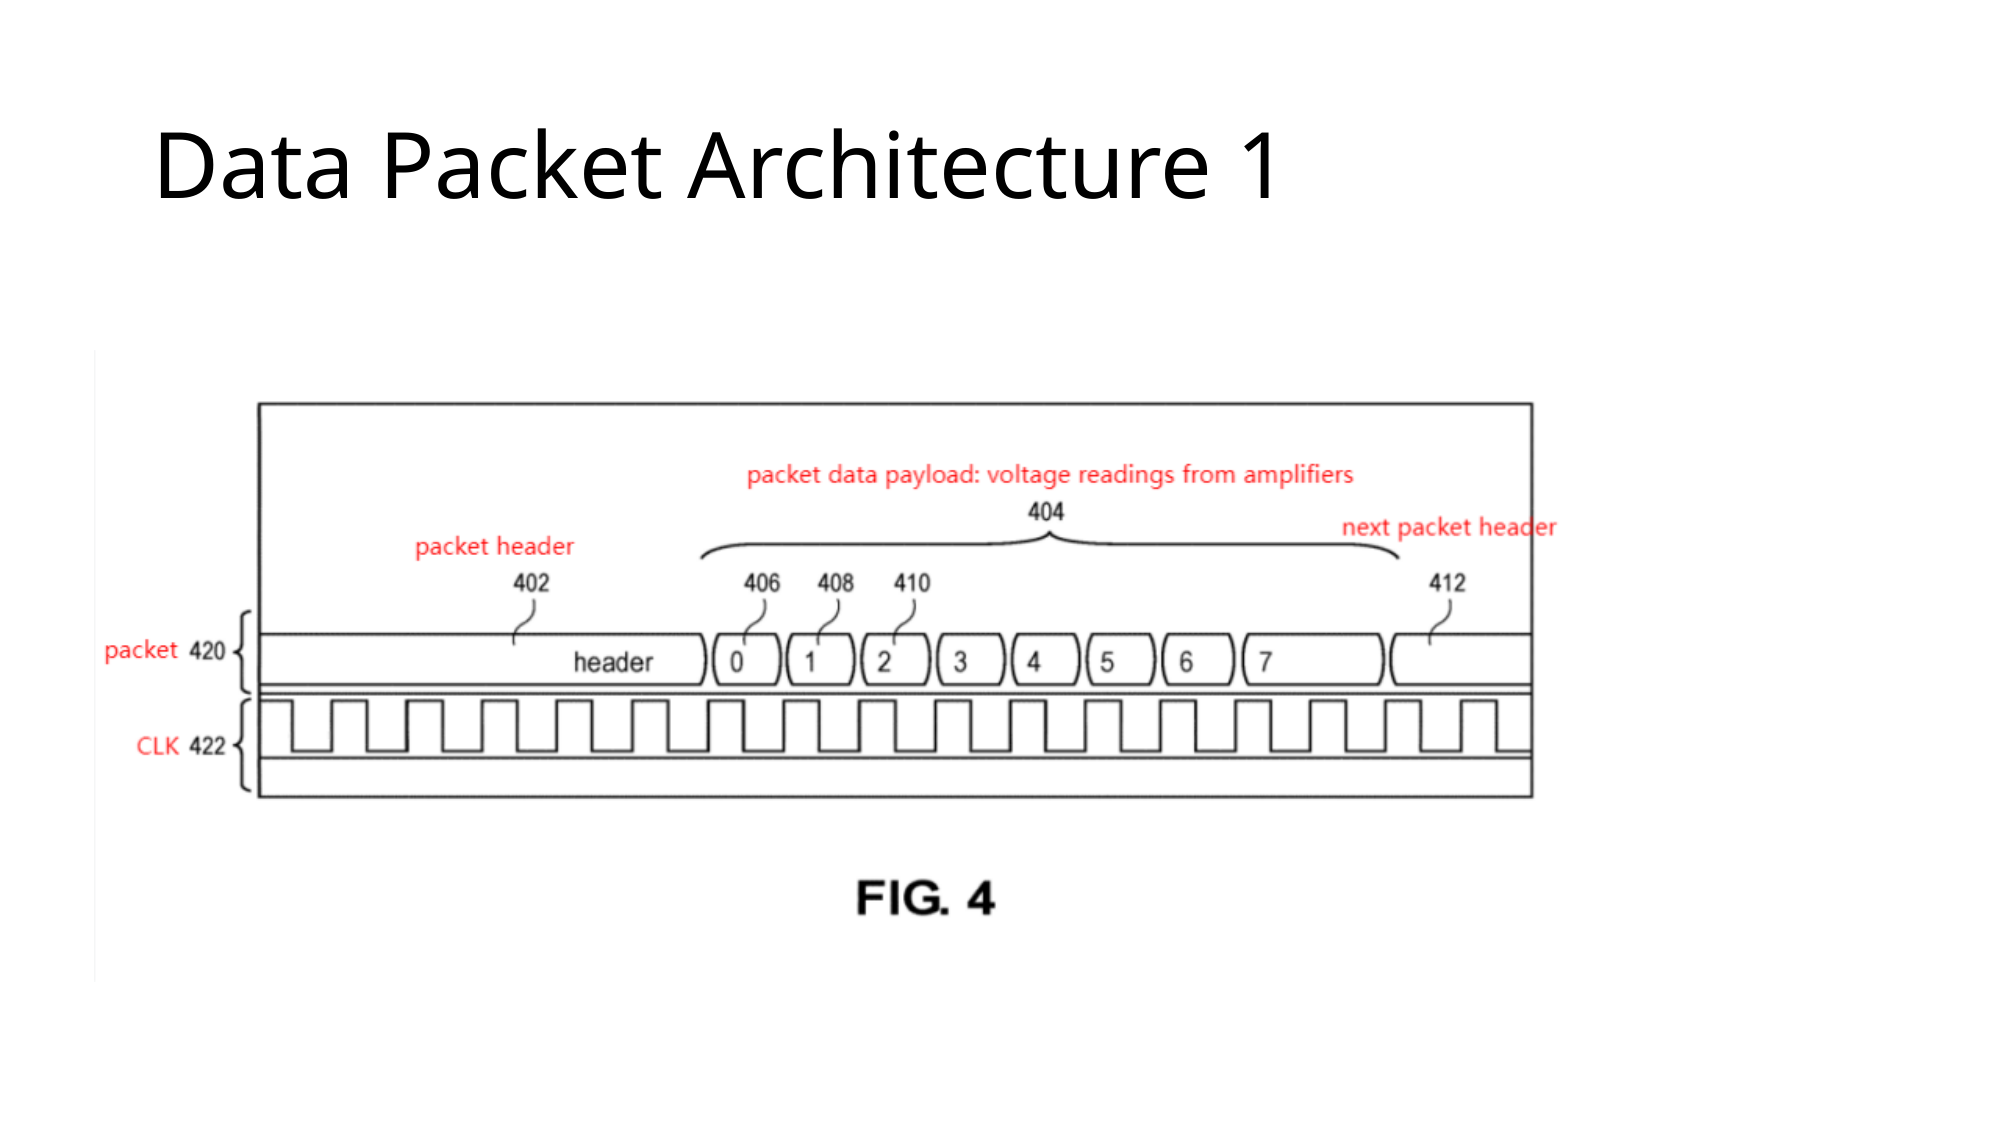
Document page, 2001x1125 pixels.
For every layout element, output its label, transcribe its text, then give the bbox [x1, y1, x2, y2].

title Data Packet Architecture 1 [137, 59, 1863, 278]
picture [94, 350, 1579, 982]
